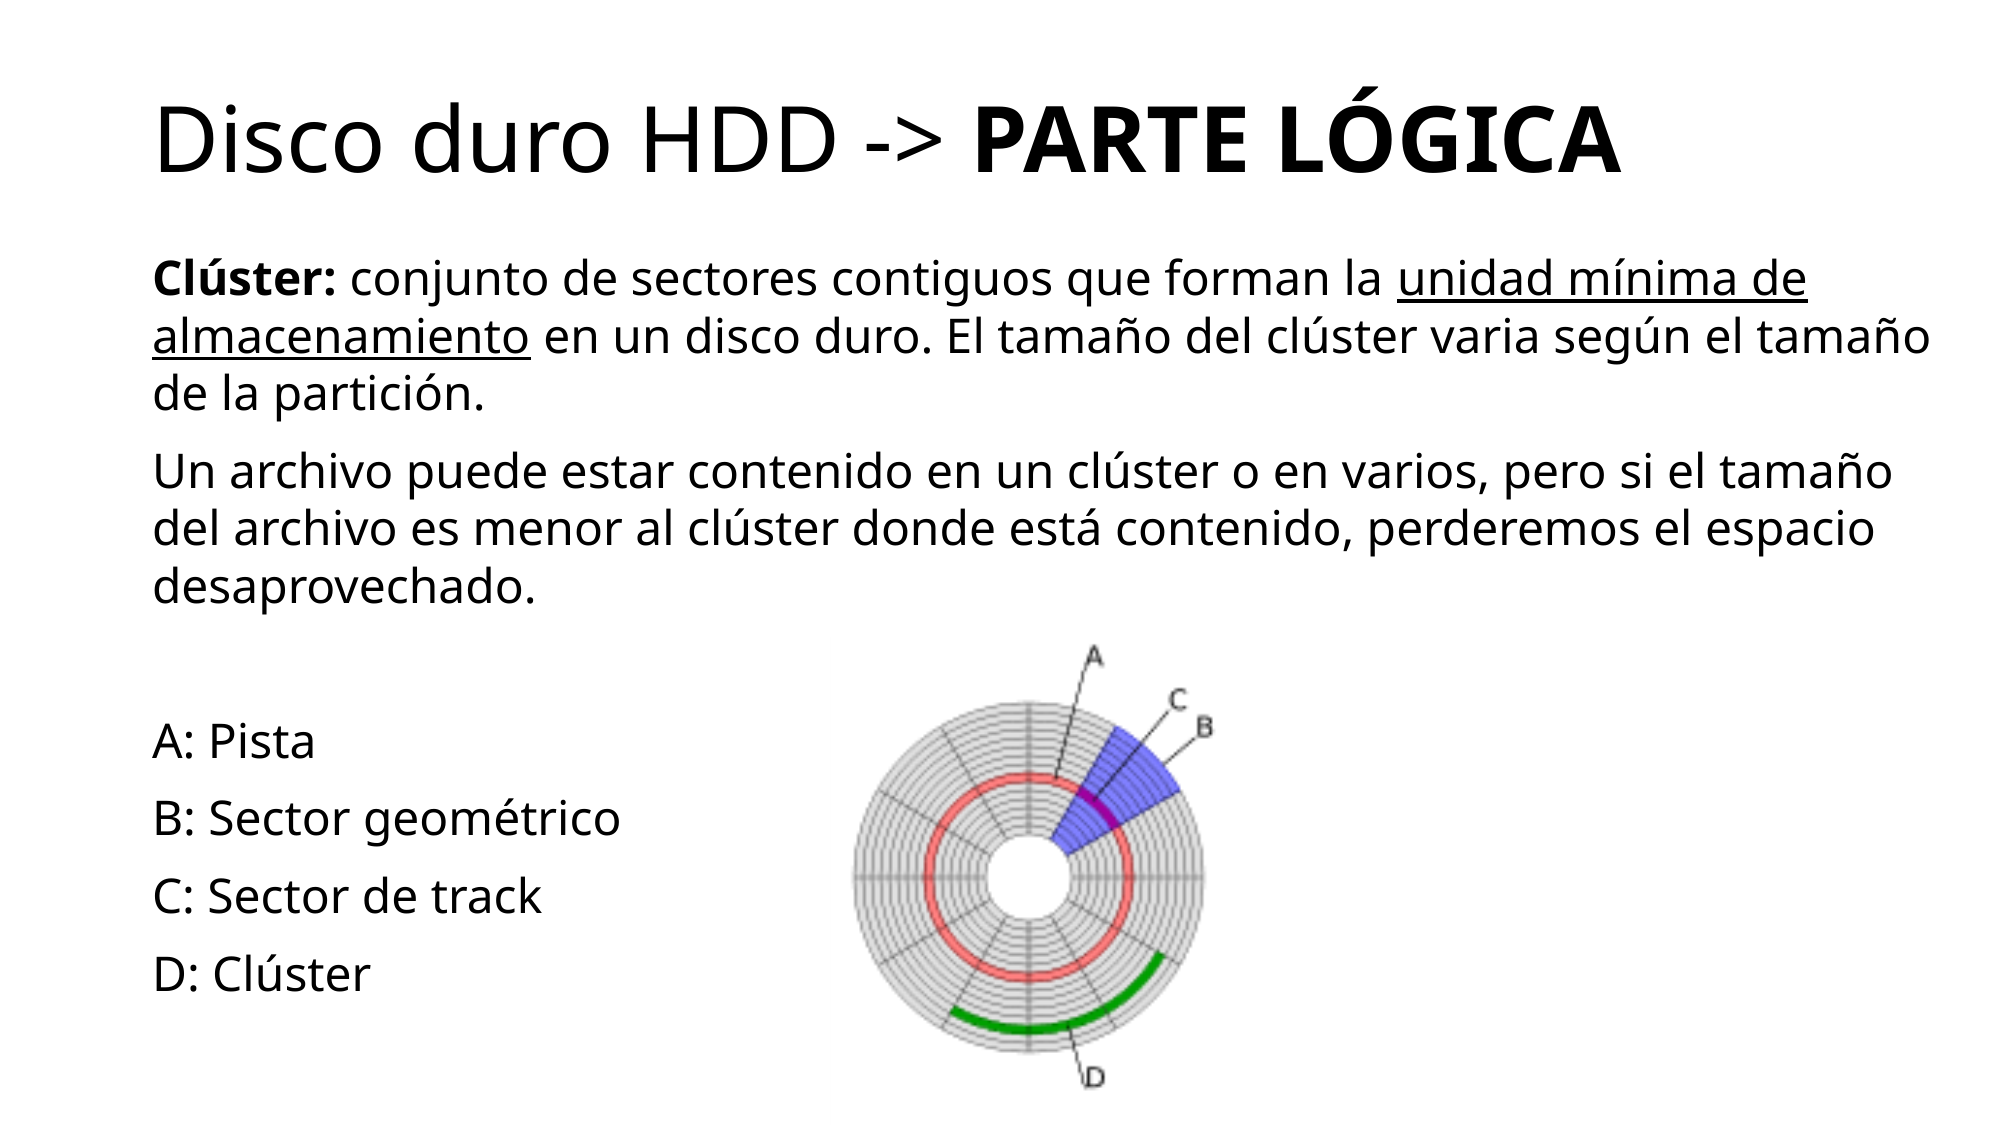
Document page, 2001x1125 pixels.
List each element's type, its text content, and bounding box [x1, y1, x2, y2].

text_box Clúster: conjunto de sectores contiguos que forman la unidad mínima de almacenamiento en un disco duro. El tamaño del clúster varia según el tamaño de la partición. Un archivo puede estar contenido en un clúster o en varios, pero si el tamaño del archivo es menor al clúster donde está contenido, perderemos el espacio desaprovechado. A: Pista B: Sector geométrico C: Sector de track D: Clúster [137, 240, 1984, 1013]
picture [828, 637, 1228, 1125]
text_box Disco duro HDD -> PARTE LÓGICA [137, 59, 1863, 226]
